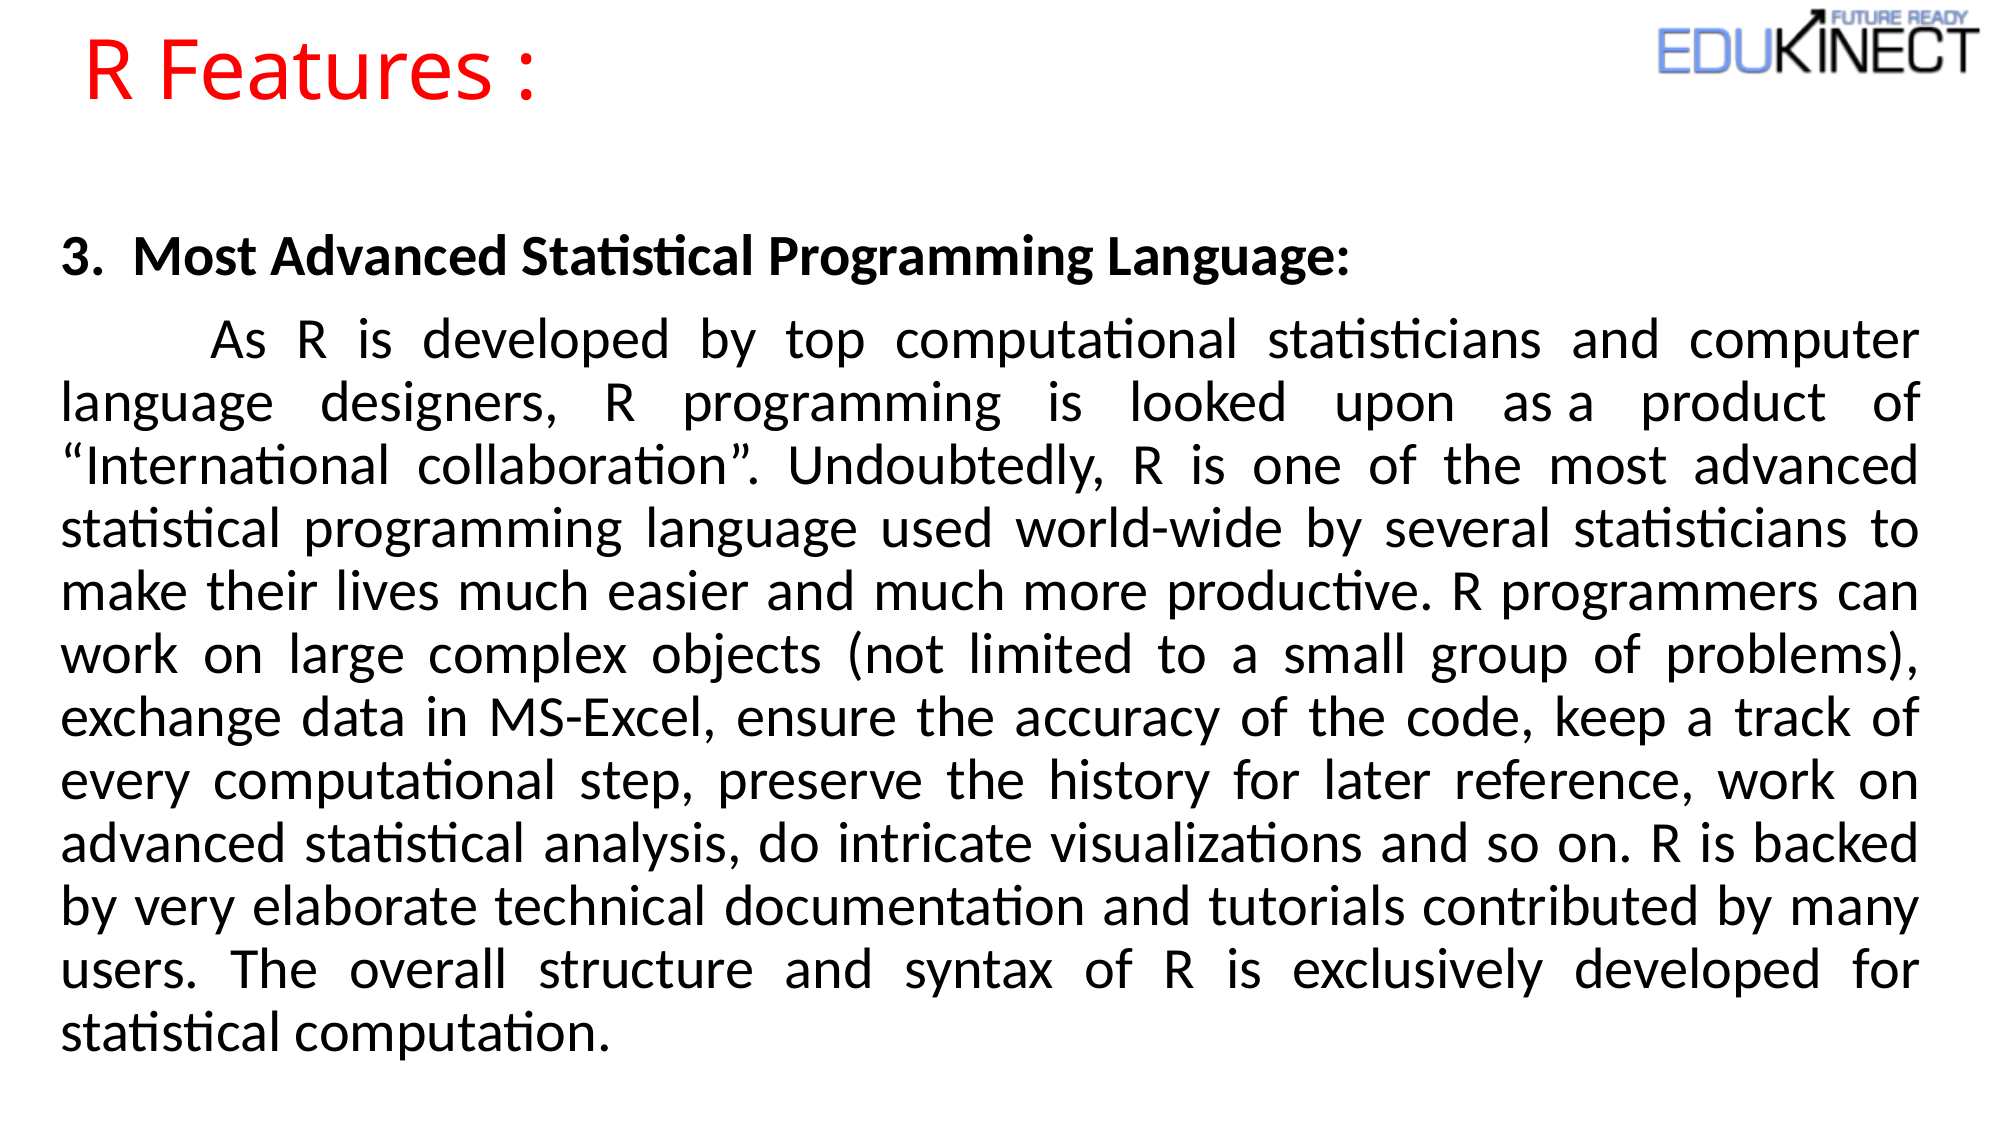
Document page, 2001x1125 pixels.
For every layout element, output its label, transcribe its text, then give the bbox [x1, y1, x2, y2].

text_box [22, 217, 1974, 1125]
text_box 3. Most Advanced Statistical Programming Language: As R is developed by top computational statisticians and computer language designers, R programming is looked upon as a product of “International collaboration”. Undoubtedly, R is one of the most advanced statistical programming language used world-wide by several statisticians to make their lives much easier and much more productive. R programmers can work on large complex objects (not limited to a small group of problems), exchange data in MS-Excel, ensure the accuracy of the code, keep a track of every computational step, preserve the history for later reference, work on advanced statistical analysis, do intricate visualizations and so on. R is backed by very elaborate technical documentation and tutorials contributed by many users. The overall structure and syntax of R is exclusively developed for statistical computation. [46, 217, 1937, 1059]
picture [1657, 0, 2000, 86]
text_box R Features : [46, 20, 1561, 153]
